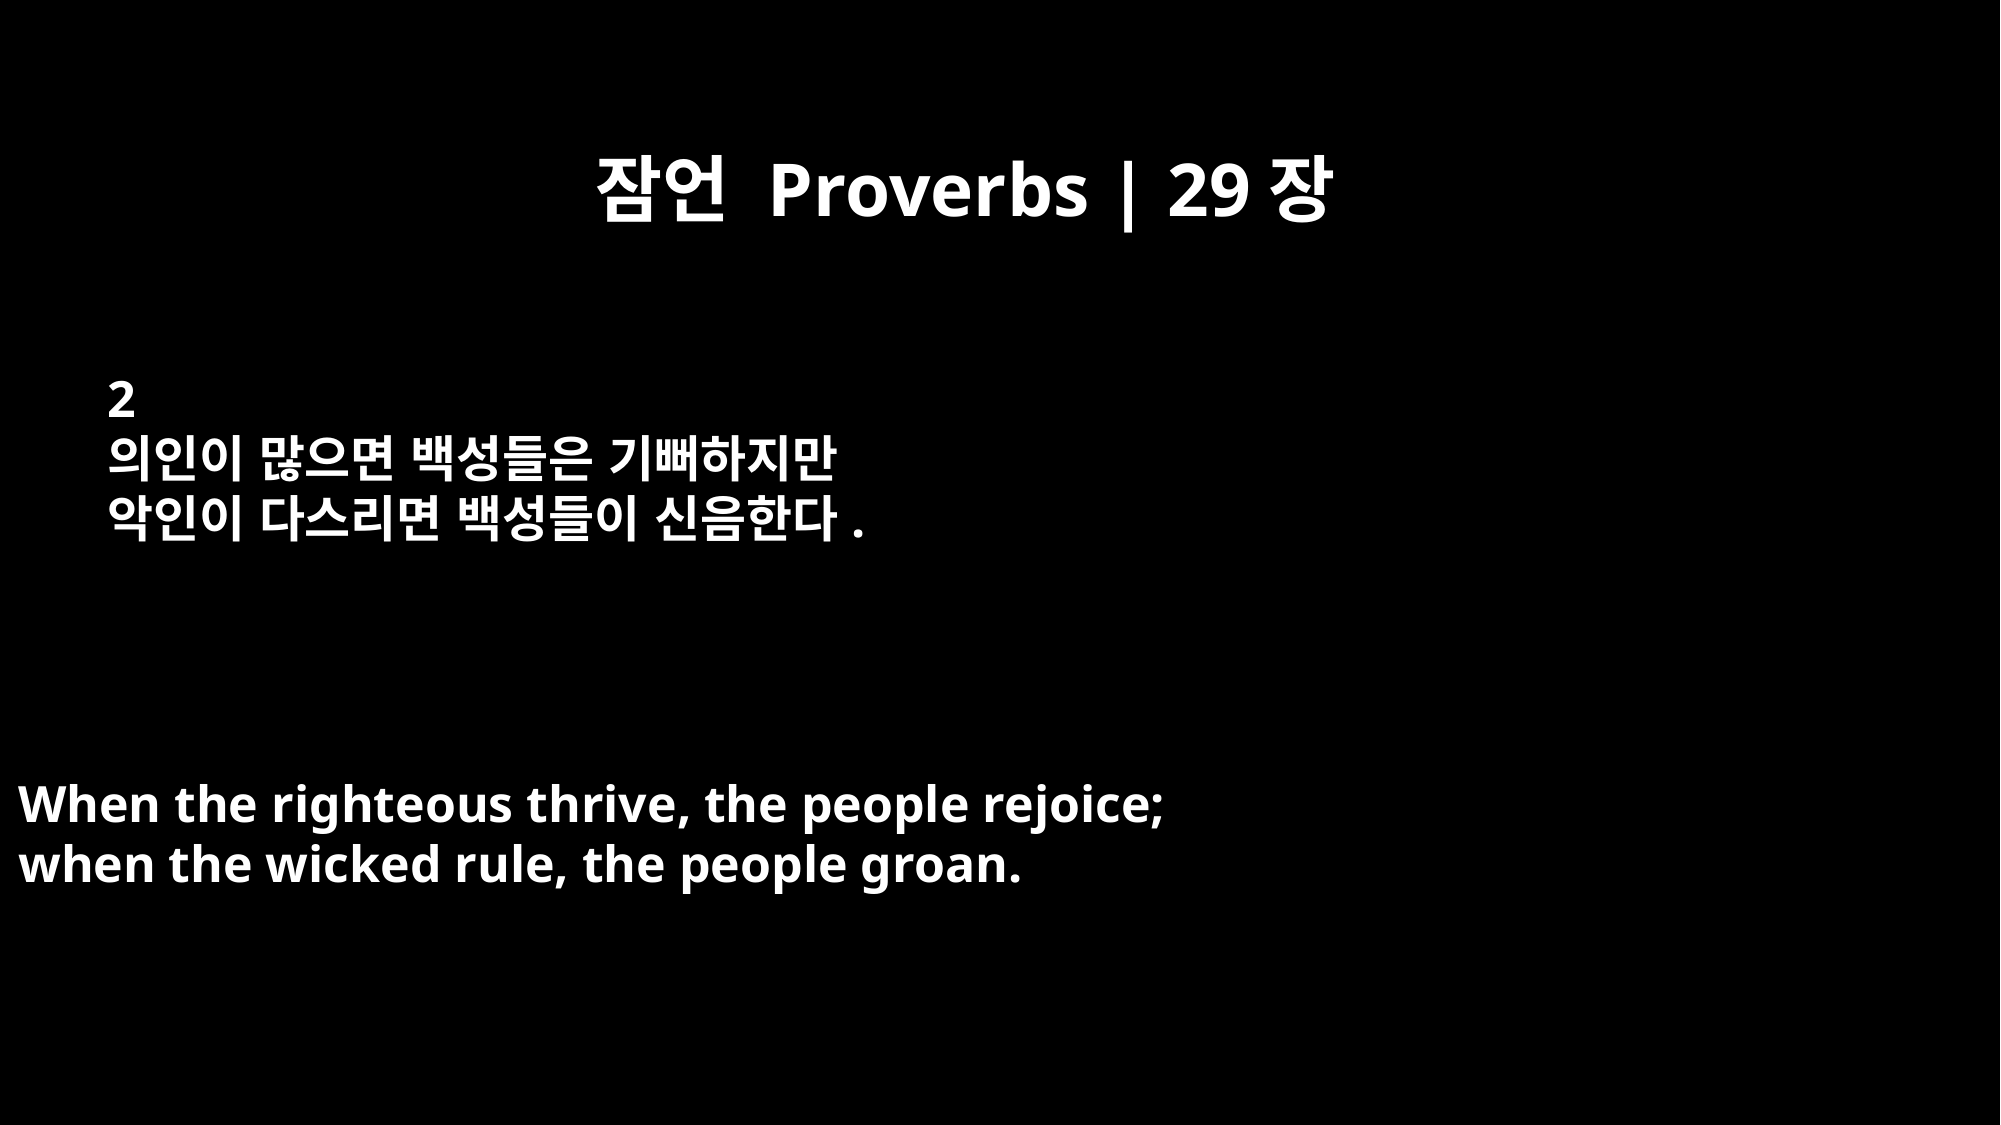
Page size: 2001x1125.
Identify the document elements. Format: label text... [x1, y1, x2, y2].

text_box When the righteous thrive, the people rejoice; when the wicked rule, the people groan. [3, 764, 1181, 900]
text_box 잠언 Proverbs | 29장 [580, 136, 1352, 239]
text_box 2 의인이 많으면 백성들은 기뻐하지만 악인이 다스리면 백성들이 신음한다. [92, 359, 881, 555]
